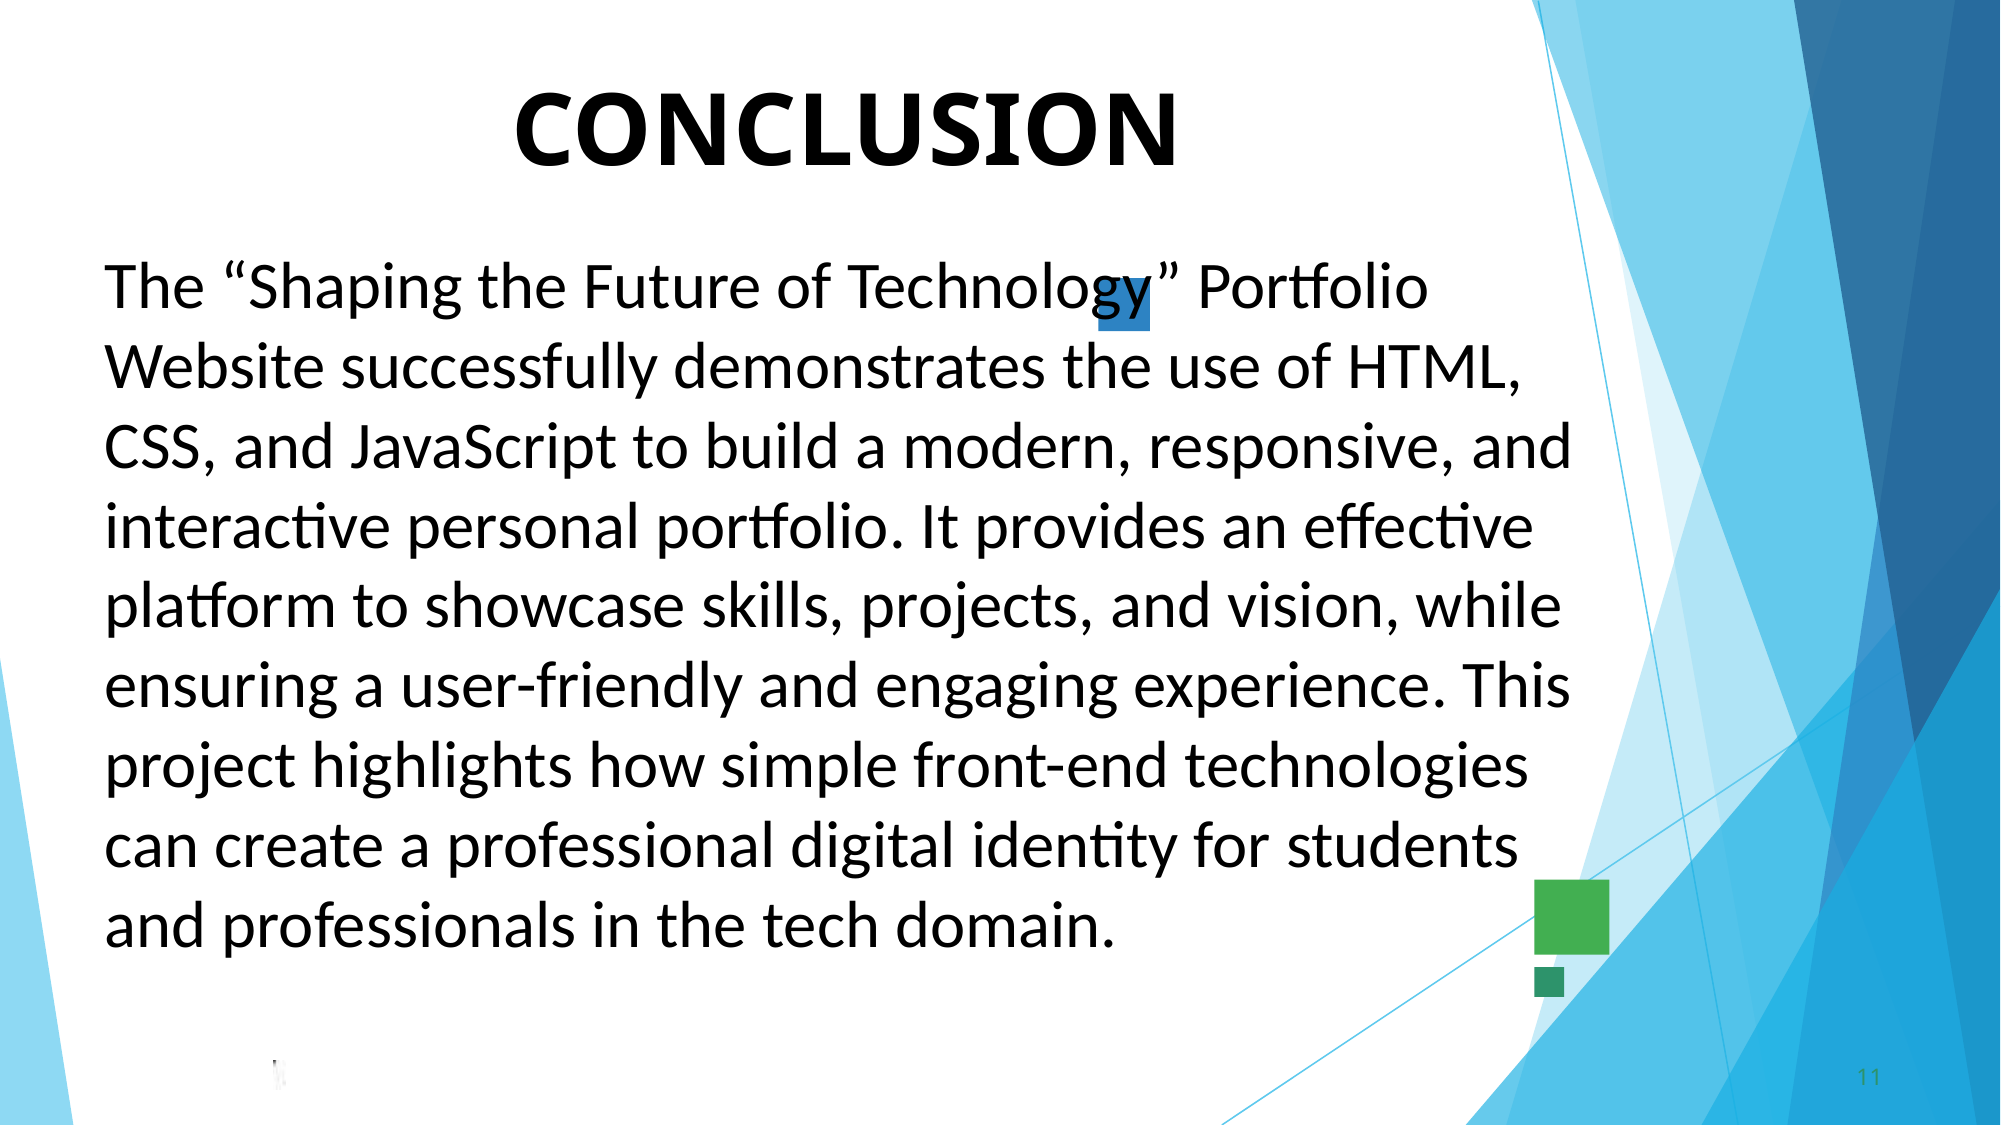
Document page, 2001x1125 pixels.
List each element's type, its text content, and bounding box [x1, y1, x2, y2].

text_box The “Shaping the Future of Technology” Portfolio Website successfully demonstrates the use of HTML, CSS, and JavaScript to build a modern, responsive, and interactive personal portfolio. It provides an effective platform to showcase skills, projects, and vision, while ensuring a user-friendly and engaging experience. This project highlights how simple front-end technologies can create a professional digital identity for students and professionals in the tech domain. [90, 234, 1617, 969]
title CONCLUSION [509, 63, 1261, 234]
text_box [1534, 969, 1565, 997]
text_box 11 [1849, 1061, 1888, 1095]
picture [273, 1060, 287, 1091]
